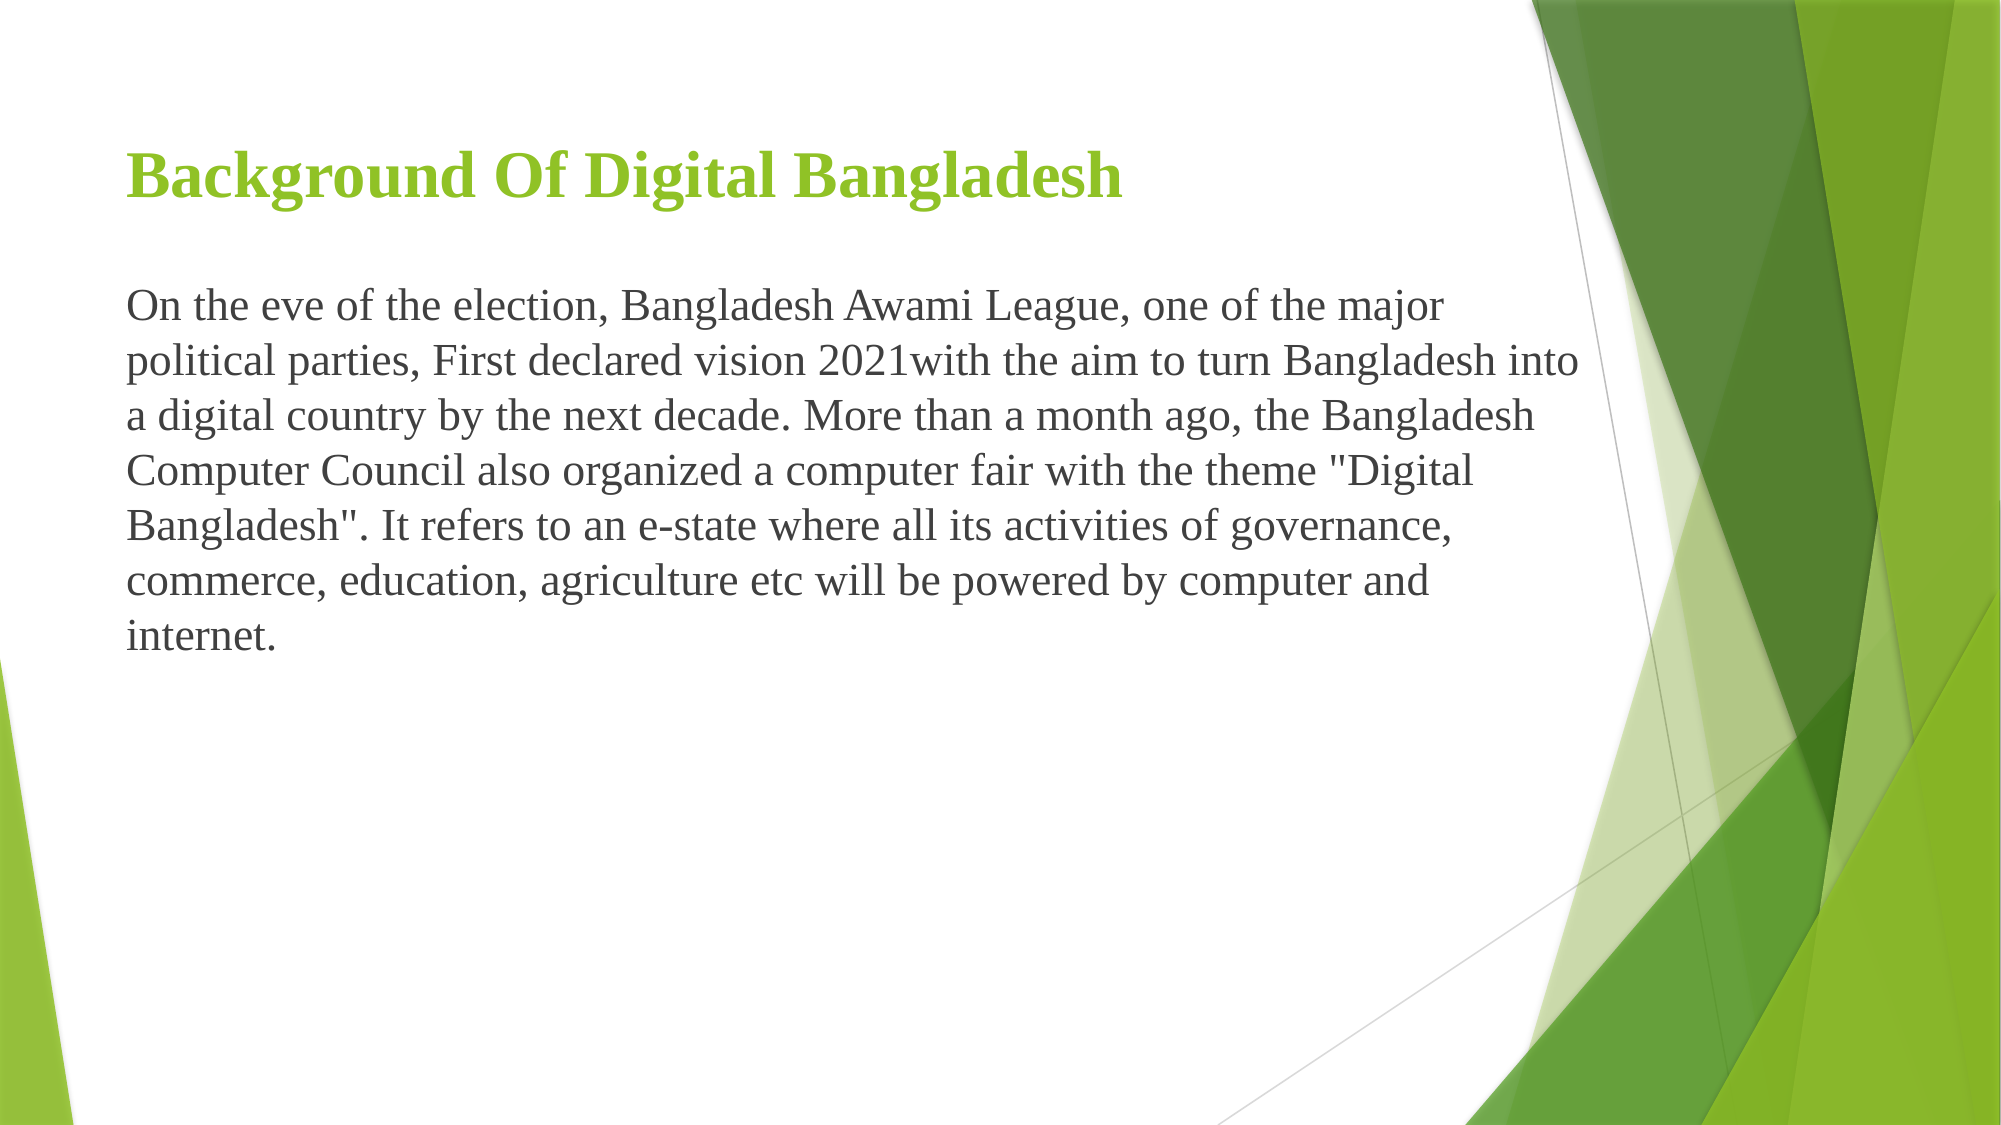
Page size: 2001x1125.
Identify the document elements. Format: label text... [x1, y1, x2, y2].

title Background Of Digital Bangladesh [111, 99, 1522, 228]
list On the eve of the election, Bangladesh Awami League, one of the major political parties, First declared vision 2021with the aim to turn Bangladesh into a digital country by the next decade. More than a month ago, the Bangladesh Computer Council also organized a computer fair with the theme "Digital Bangladesh". It refers to an e-state where all its activities of governance, commerce, education, agriculture etc will be powered by computer and internet. [111, 228, 1600, 706]
